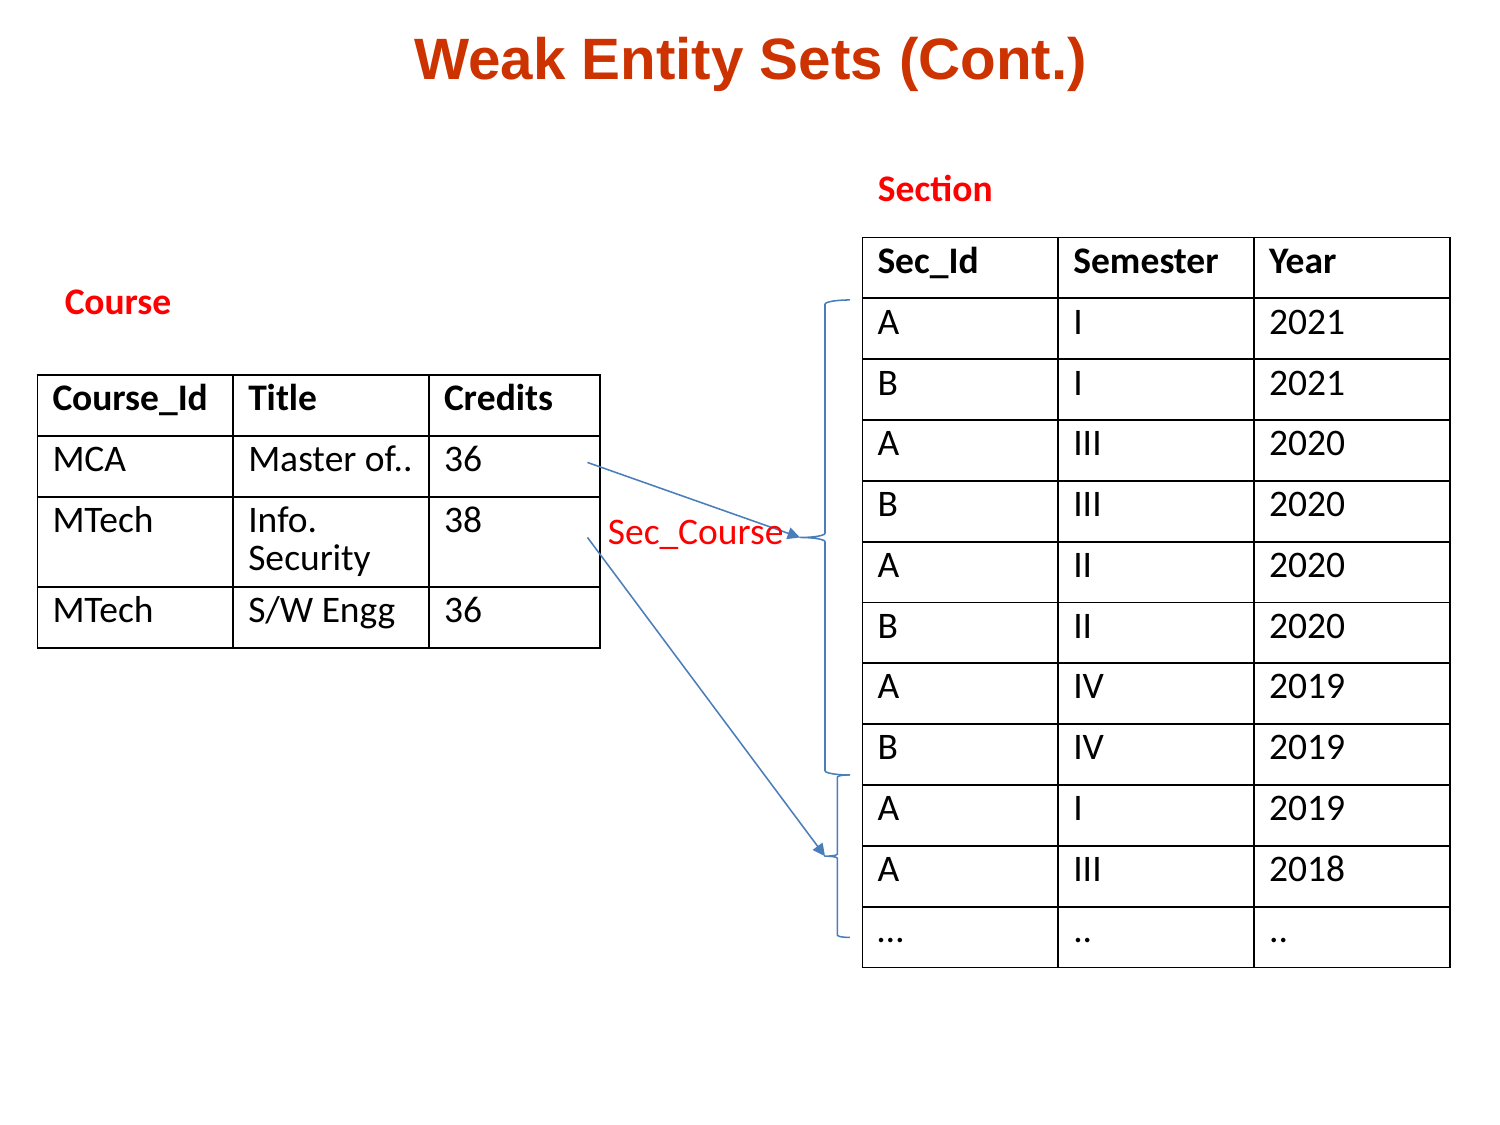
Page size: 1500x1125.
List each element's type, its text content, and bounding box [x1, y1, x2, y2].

table_cell B [863, 725, 1057, 784]
table_cell Master of.. [234, 437, 428, 496]
table_cell .. [1059, 908, 1253, 967]
table_cell B [863, 360, 1057, 419]
table_header Semester [1059, 238, 1253, 297]
table_cell S/W Engg [234, 588, 428, 647]
table_cell A [863, 847, 1057, 906]
table_cell 38 [430, 498, 582, 586]
table_header Title [234, 376, 428, 435]
table_cell 2020 [1255, 482, 1449, 541]
table_cell A [863, 421, 1057, 480]
table_cell Info. Security [234, 498, 428, 586]
table_cell 2021 [1255, 360, 1449, 419]
table_cell A [863, 543, 1057, 602]
table_cell 2019 [1255, 664, 1449, 723]
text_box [587, 462, 801, 536]
table_header Sec_Id [863, 238, 1057, 297]
table_header Year [1255, 238, 1449, 297]
text_box [819, 299, 851, 776]
table_cell 2019 [1255, 725, 1449, 784]
table_cell II [1059, 603, 1253, 662]
table_cell 2020 [1255, 421, 1449, 480]
table_cell A [863, 299, 1057, 358]
table_cell IV [1059, 664, 1253, 723]
table_cell III [1059, 482, 1253, 541]
table_cell II [1059, 543, 1253, 602]
text_box Weak Entity Sets (Cont.) [88, 0, 1414, 113]
table_cell 36 [430, 437, 599, 496]
table_cell 2020 [1255, 543, 1449, 602]
table_cell III [1059, 421, 1253, 480]
table_cell I [1059, 299, 1253, 358]
table_cell IV [1059, 725, 1253, 784]
table_cell MTech [38, 588, 232, 647]
table_cell 36 [430, 588, 582, 647]
table_cell A [863, 786, 1057, 845]
table_cell .. [1255, 908, 1449, 967]
table_cell … [863, 908, 1057, 967]
text_box Course [50, 269, 187, 330]
table_cell 2021 [1255, 299, 1449, 358]
table_header Course_Id [38, 376, 232, 435]
table_cell MCA [38, 437, 232, 496]
table_cell 2020 [1255, 603, 1449, 662]
text_box [829, 774, 851, 939]
table_cell B [863, 603, 1057, 662]
table_cell 2018 [1255, 847, 1449, 906]
table_cell A [863, 664, 1057, 723]
table_cell III [1059, 847, 1253, 906]
table_cell MTech [38, 498, 232, 586]
table_cell 2019 [1255, 786, 1449, 845]
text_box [587, 537, 826, 857]
table_cell B [863, 482, 1057, 541]
table_cell I [1059, 360, 1253, 419]
text_box Section [863, 156, 1008, 217]
table_header Credits [430, 376, 599, 435]
table_cell I [1059, 786, 1253, 845]
